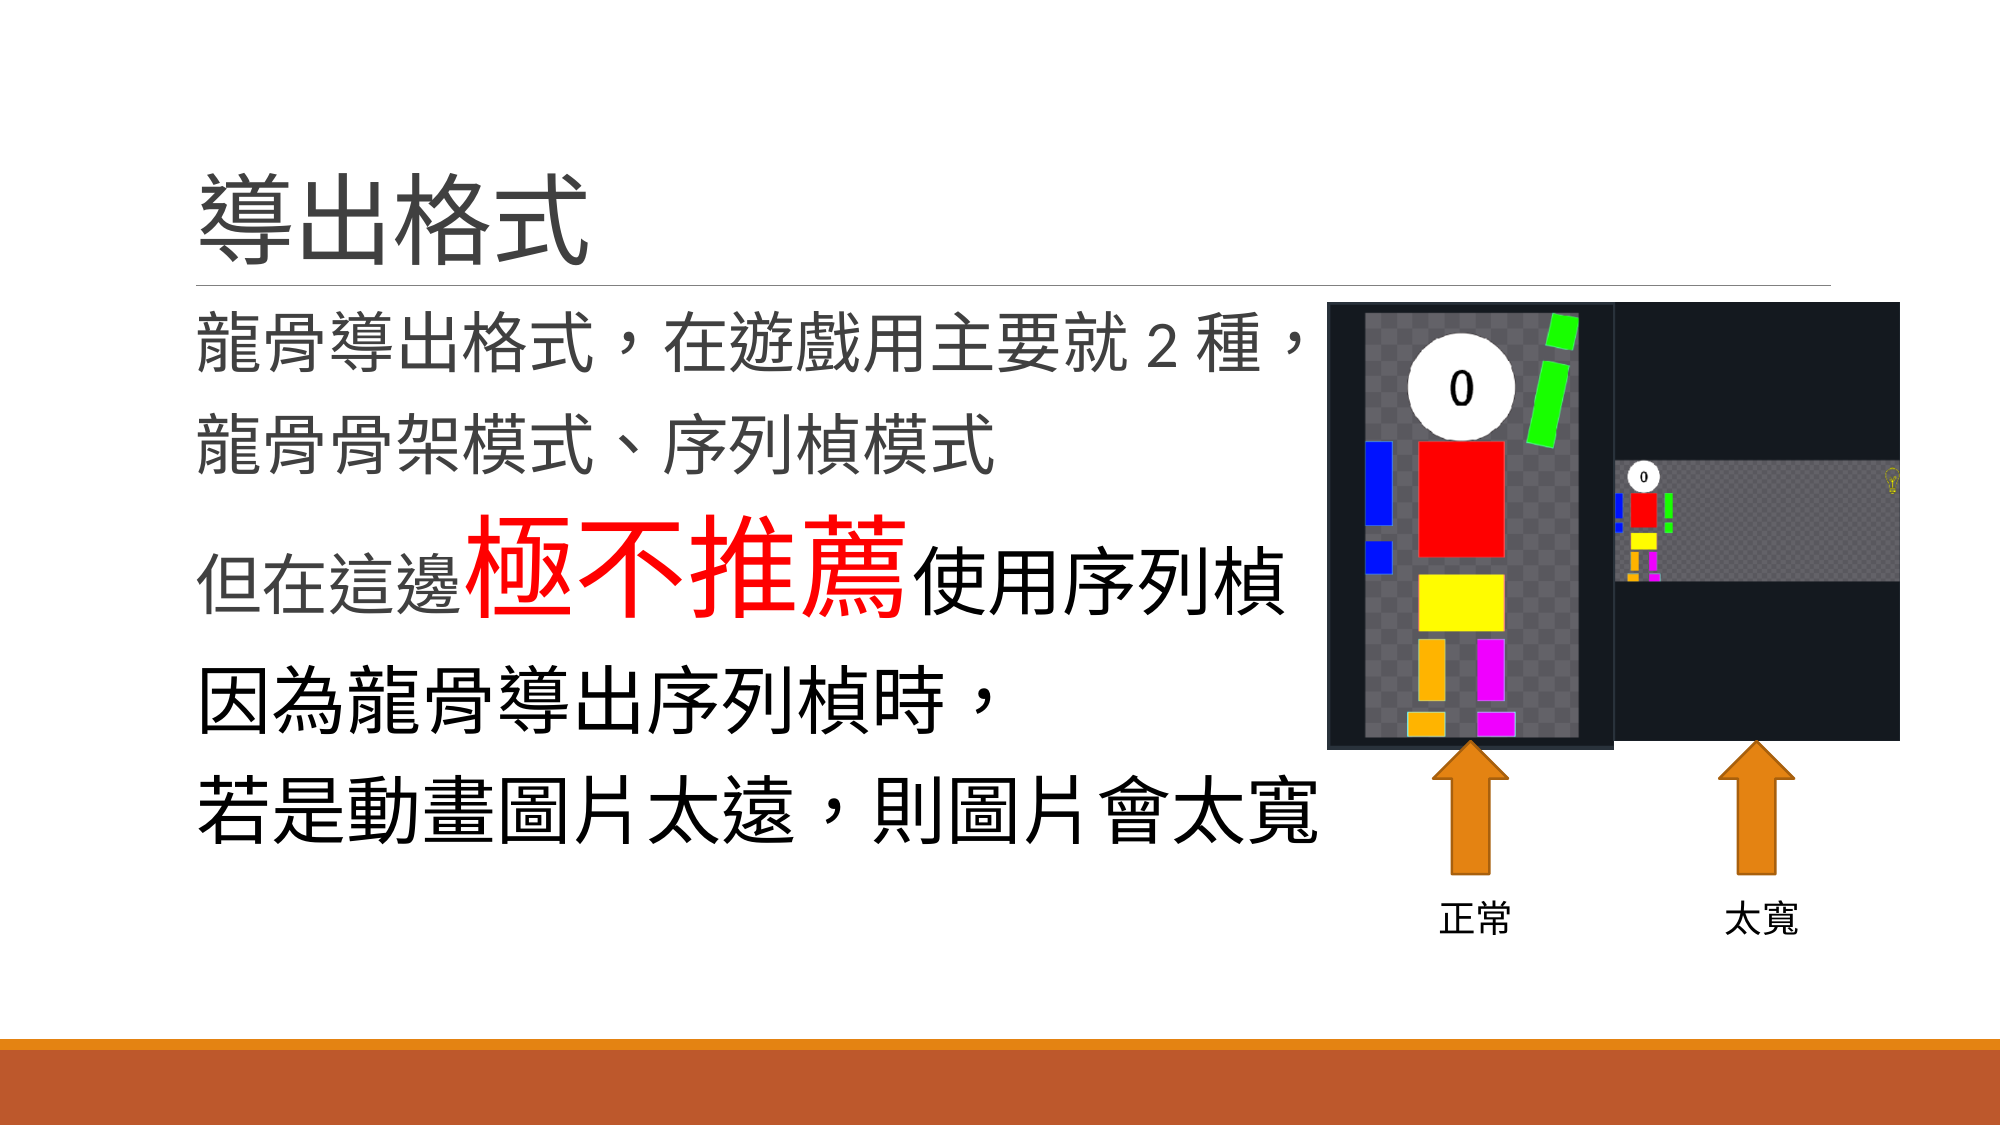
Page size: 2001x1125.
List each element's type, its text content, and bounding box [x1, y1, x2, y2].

title 導出格式 [180, 47, 1830, 285]
text_box [1431, 758, 1510, 876]
text_box 太寬 [1710, 887, 1901, 948]
text_box 正常 [1423, 888, 1614, 948]
picture [1326, 302, 1900, 750]
text_box [1717, 750, 1796, 876]
list 龍骨導出格式，在遊戲用主要就2種， 龍骨骨架模式、序列楨模式 但在這邊極不推薦使用序列楨 因為龍骨導出序列楨時， 若是動畫圖片太遠，則圖片會太寬 [180, 302, 1830, 963]
